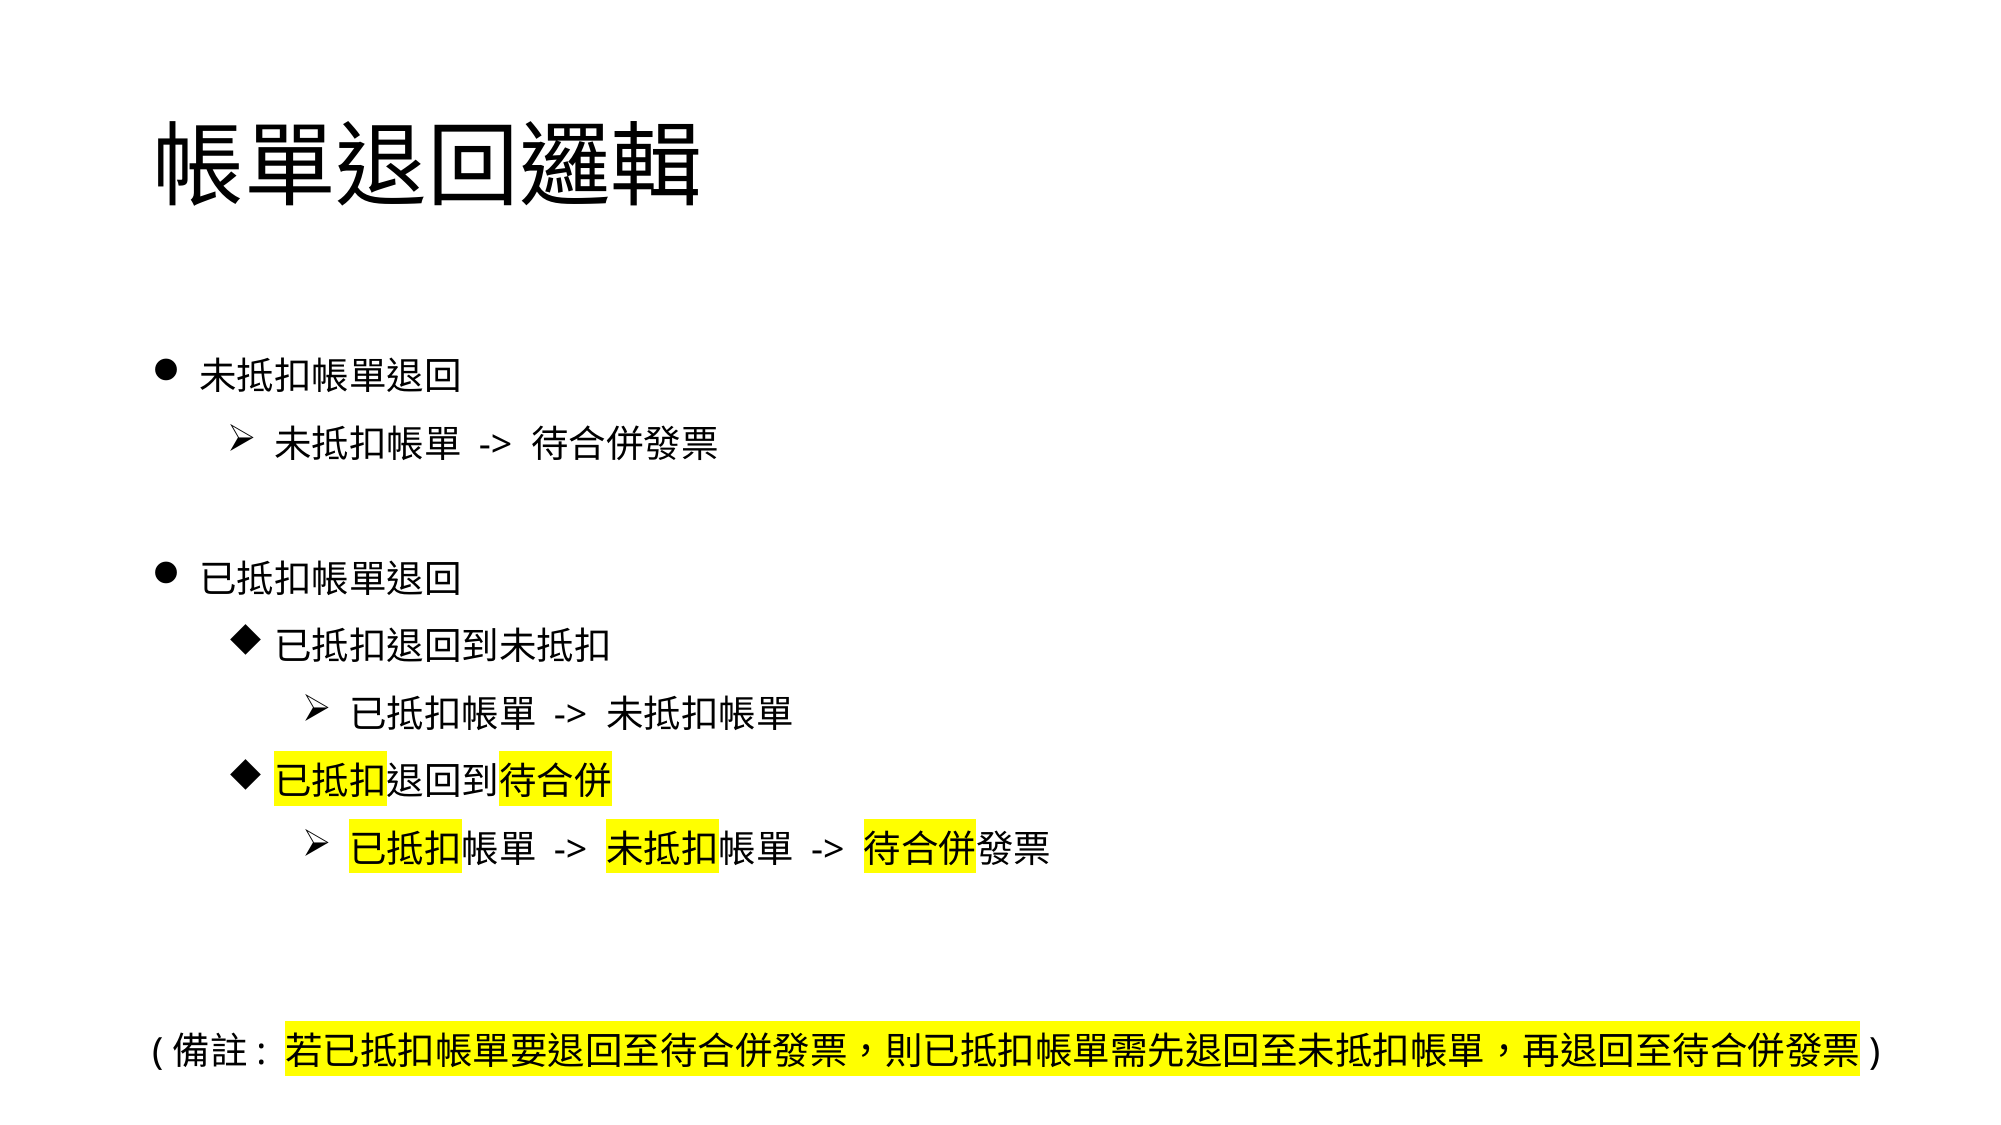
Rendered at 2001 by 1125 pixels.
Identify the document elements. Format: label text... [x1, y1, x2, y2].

title 帳單退回邏輯 [137, 59, 1863, 278]
text_box 未抵扣帳單退回 未抵扣帳單 -> 待合併發票 已抵扣帳單退回 已抵扣退回到未抵扣 已抵扣帳單 -> 未抵扣帳單 已抵扣退回到待合併 已抵扣帳單 -> 未抵扣帳單 -> 待合併發票 (備註: 若已抵扣帳單要退回至待合併發票，則已抵扣帳單需先退回至未抵扣帳單，再退回至待合併發票) [137, 322, 1945, 1080]
